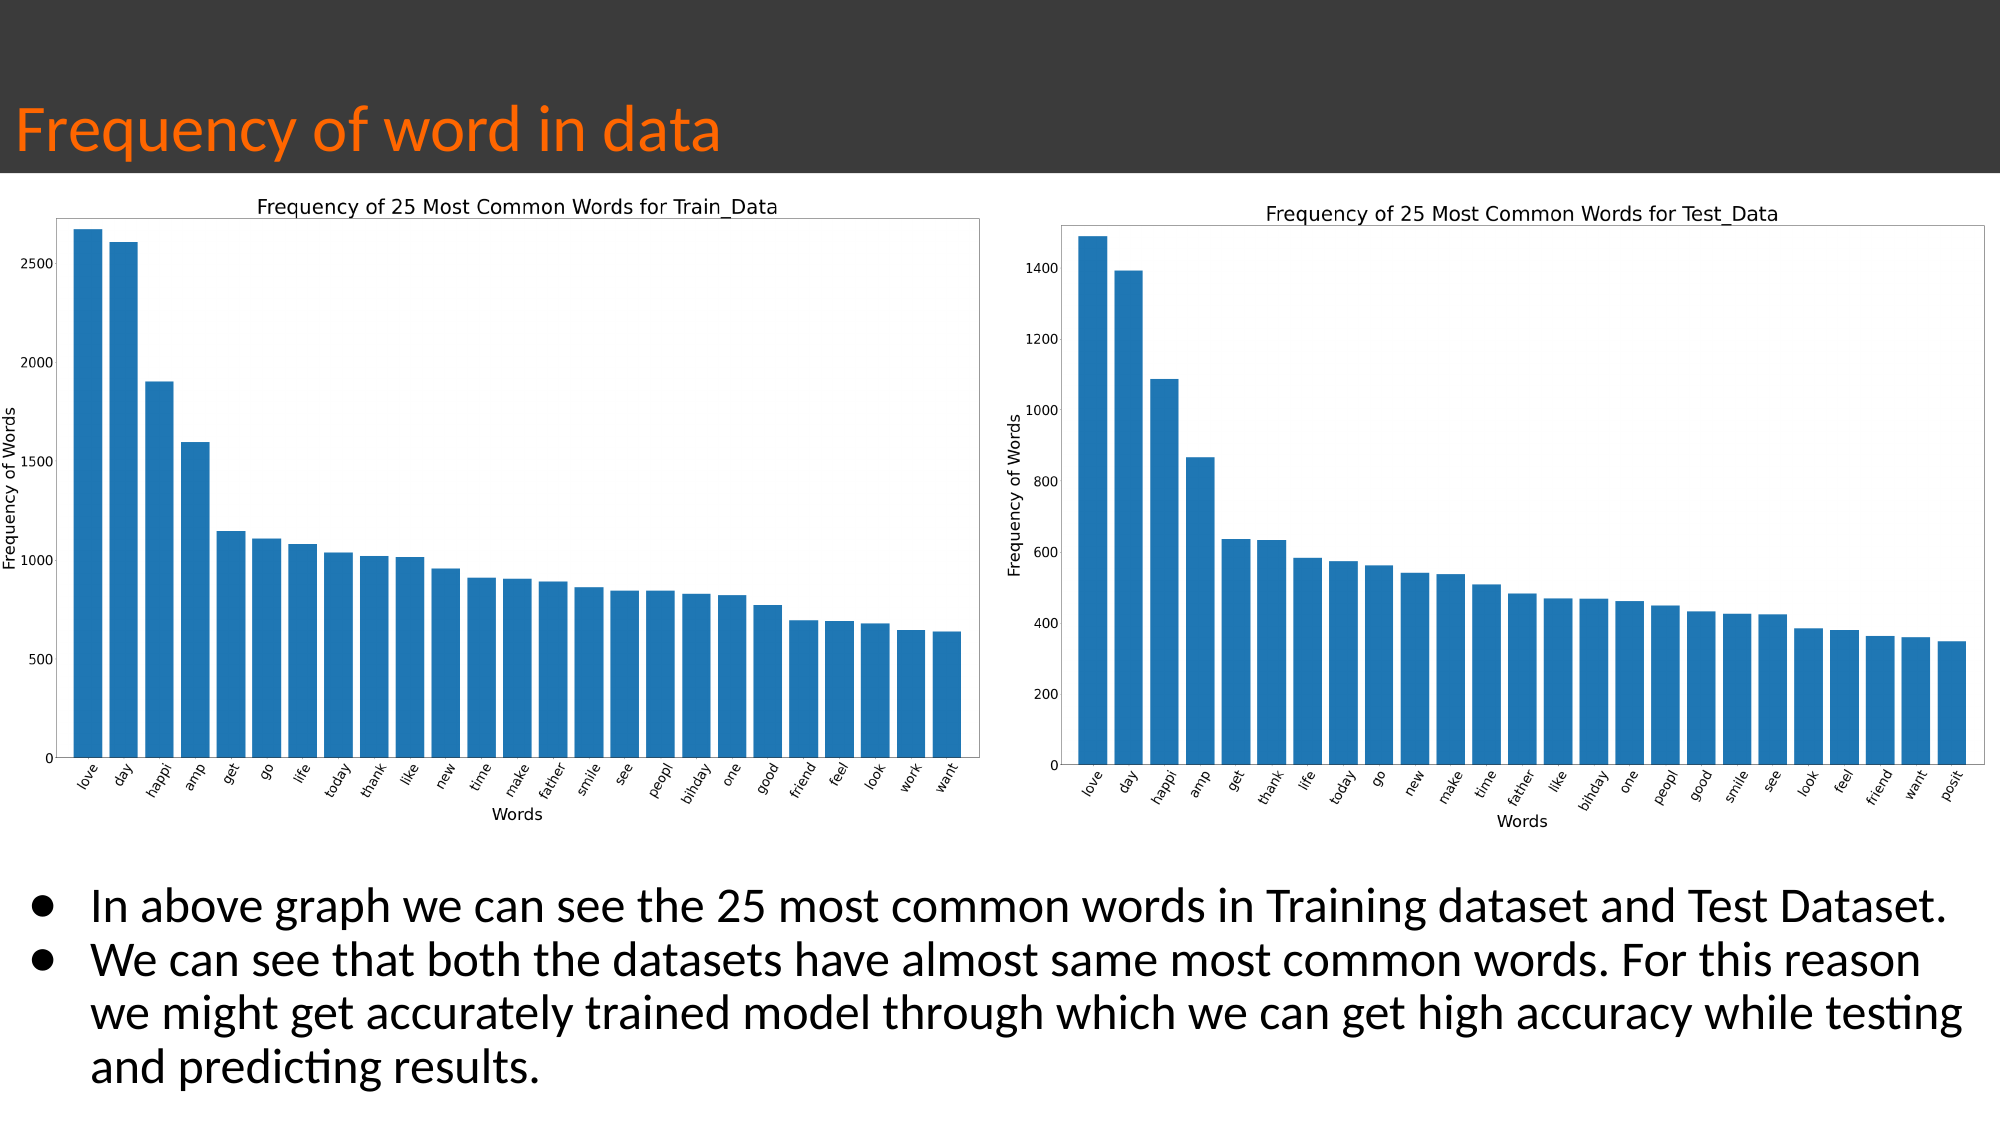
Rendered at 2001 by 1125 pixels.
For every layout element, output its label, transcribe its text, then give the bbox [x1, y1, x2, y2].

list In above graph we can see the 25 most common words in Training dataset and Test Dataset. We can see that both the datasets have almost same most common words. For this reason we might get accurately trained model through which we can get high accuracy while testing and predicting results. [0, 871, 2000, 1125]
picture [1005, 203, 1986, 833]
picture [0, 196, 981, 826]
title Frequency of word in data [0, 0, 2000, 174]
